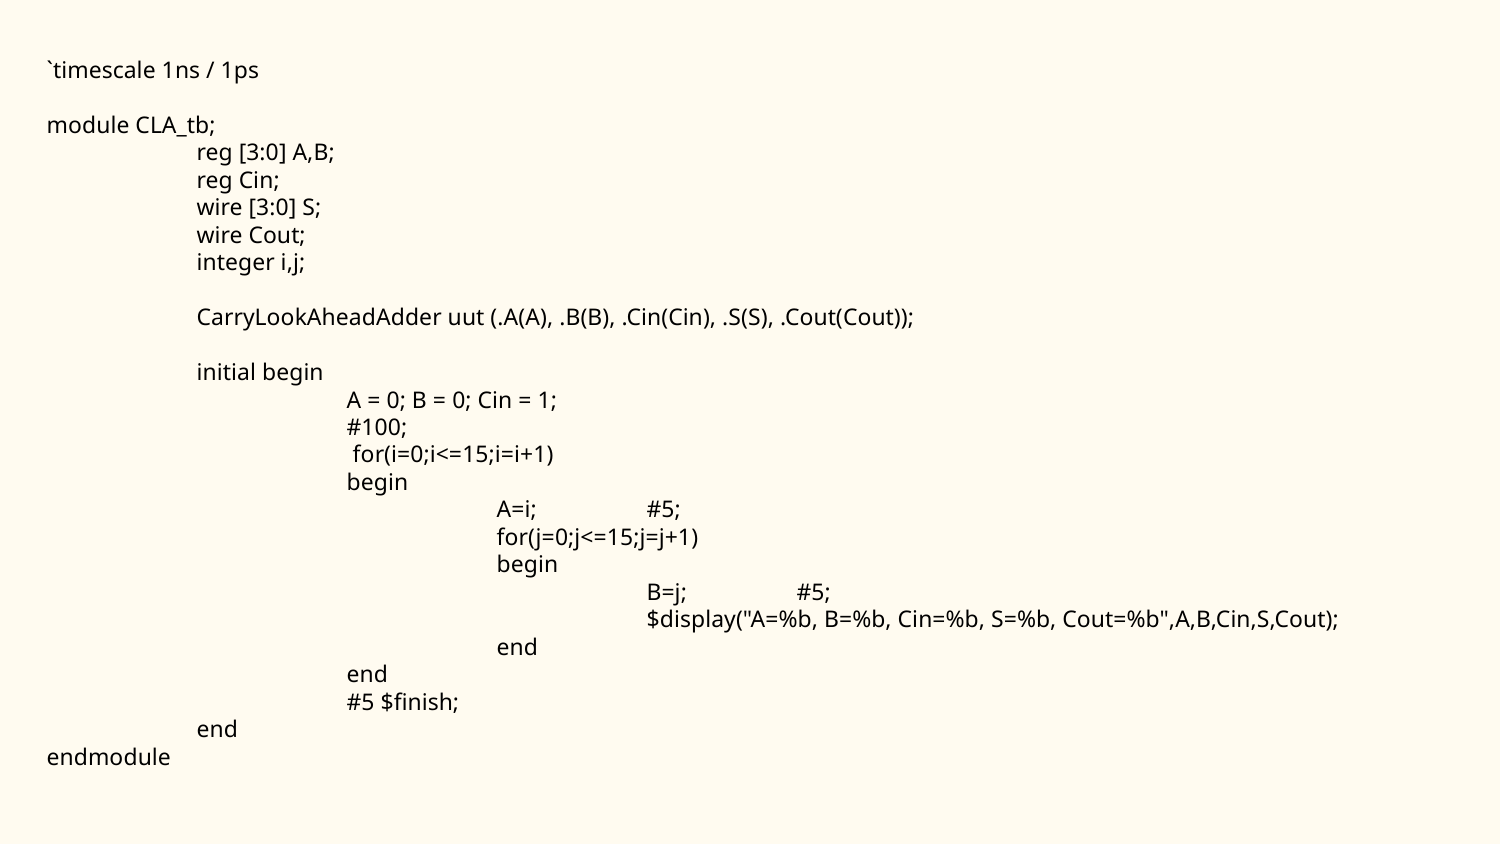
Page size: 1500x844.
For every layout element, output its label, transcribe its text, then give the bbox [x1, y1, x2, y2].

title `timescale 1ns / 1ps module CLA_tb; reg [3:0] A,B; reg Cin; wire [3:0] S; wire Cout; integer i,j; CarryLookAheadAdder uut (.A(A), .B(B), .Cin(Cin), .S(S), .Cout(Cout)); initial begin A = 0; B = 0; Cin = 1; #100; for(i=0;i<=15;i=i+1) begin A=i; #5; for(j=0;j<=15;j=j+1) begin B=j; #5; $display("A=%b, B=%b, Cin=%b, S=%b, Cout=%b",A,B,Cin,S,Cout); end end #5 $finish; end endmodule [31, 40, 1384, 712]
